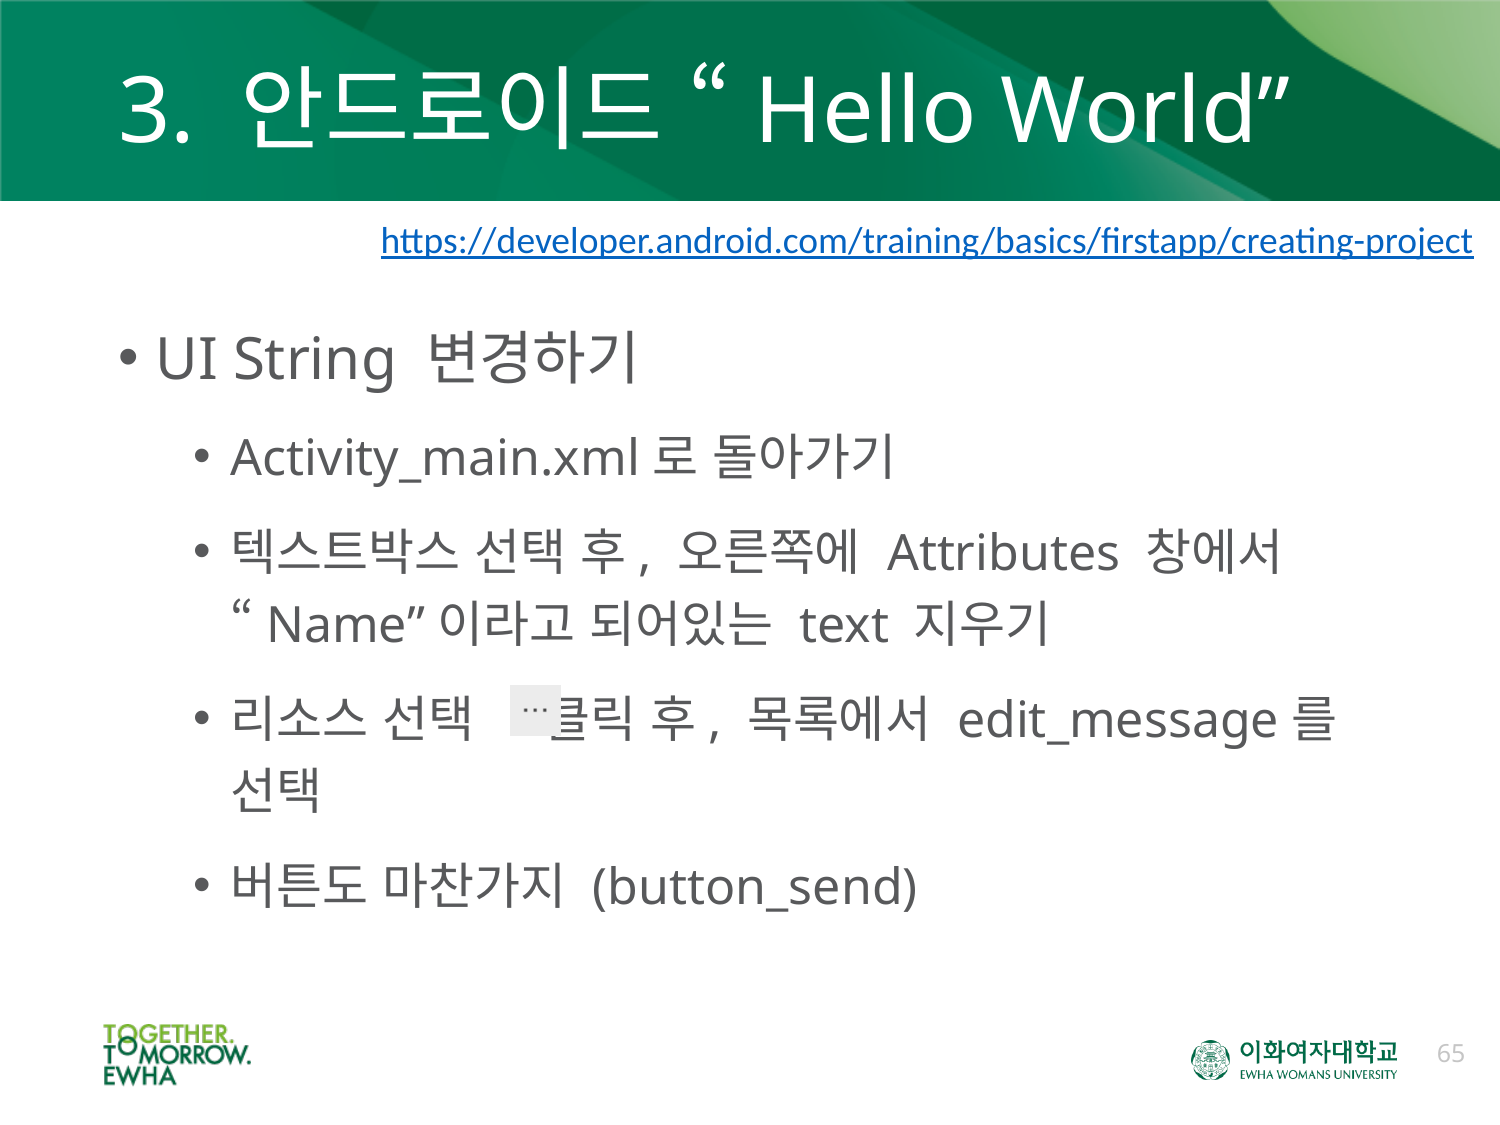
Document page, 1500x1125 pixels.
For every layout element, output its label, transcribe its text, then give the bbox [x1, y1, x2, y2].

text_box https://developer.android.com/training/basics/firstapp/creating-project [365, 208, 1500, 269]
list UI String 변경하기 Activity_main.xml로 돌아가기 텍스트박스 선택 후, 오른쪽에 Attributes 창에서 “Name”이라고 되어있는 text 지우기 리소스 선택 클릭 후, 목록에서 edit_message를 선택 버튼도 마찬가지 (button_send) [103, 299, 1457, 1014]
title 3. 안드로이드 “Hello World” [103, 4, 1457, 222]
picture [103, 1024, 251, 1087]
picture [0, 0, 1500, 201]
slide_number 65 [1142, 1024, 1481, 1085]
picture [510, 685, 561, 736]
